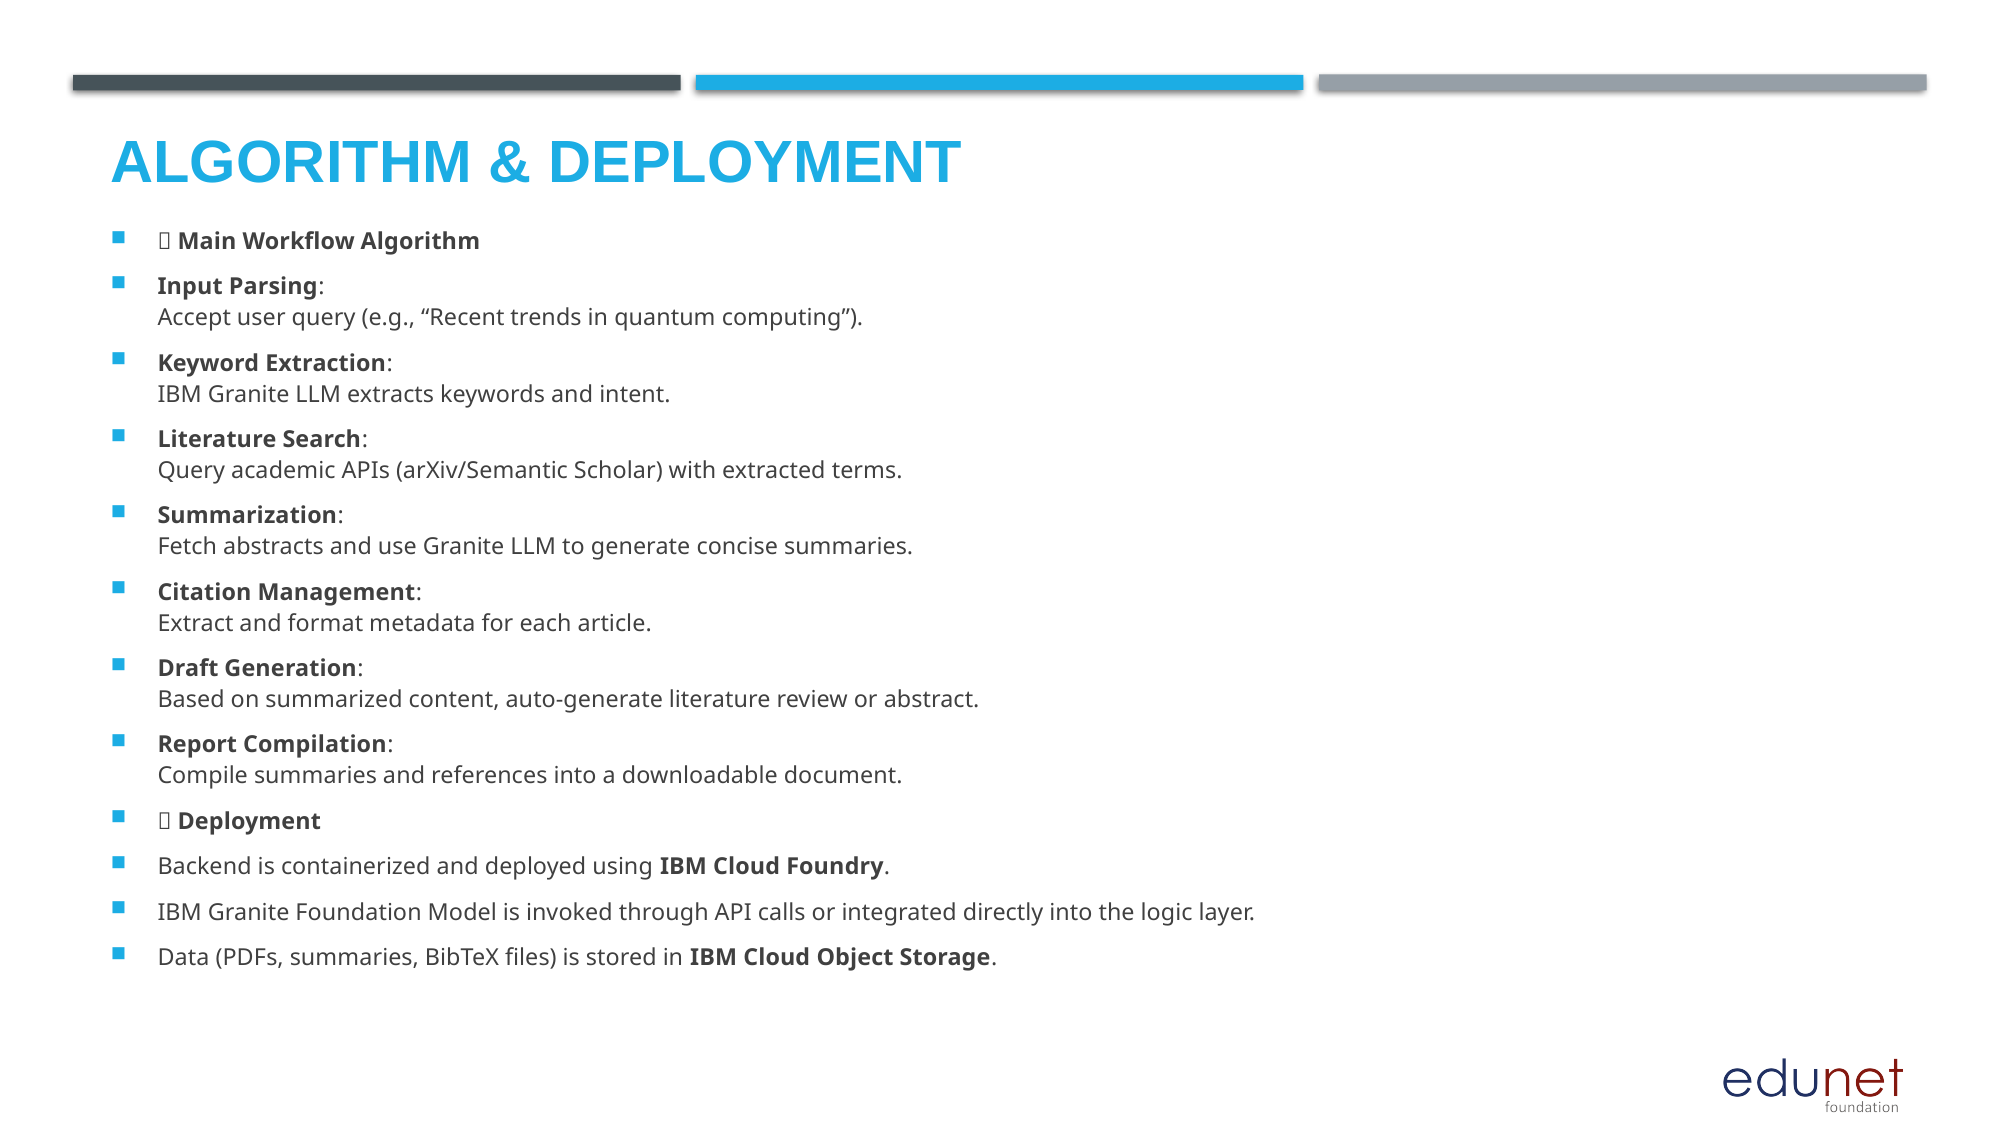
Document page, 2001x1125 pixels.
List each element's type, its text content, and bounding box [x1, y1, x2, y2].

picture [1719, 1056, 1905, 1116]
title Algorithm & Deployment [95, 115, 1905, 203]
list 🔸 Main Workflow Algorithm Input Parsing: Accept user query (e.g., “Recent trends in quantum computing”). Keyword Extraction: IBM Granite LLM extracts keywords and intent. Literature Search: Query academic APIs (arXiv/Semantic Scholar) with extracted terms. Summarization: Fetch abstracts and use Granite LLM to generate concise summaries. Citation Management: Extract and format metadata for each article. Draft Generation: Based on summarized content, auto-generate literature review or abstract. Report Compilation: Compile summaries and references into a downloadable document. 🔸 Deployment Backend is containerized and deployed using IBM Cloud Foundry. IBM Granite Foundation Model is invoked through API calls or integrated directly into the logic layer. Data (PDFs, summaries, BibTeX files) is stored in IBM Cloud Object Storage. [95, 213, 1905, 981]
